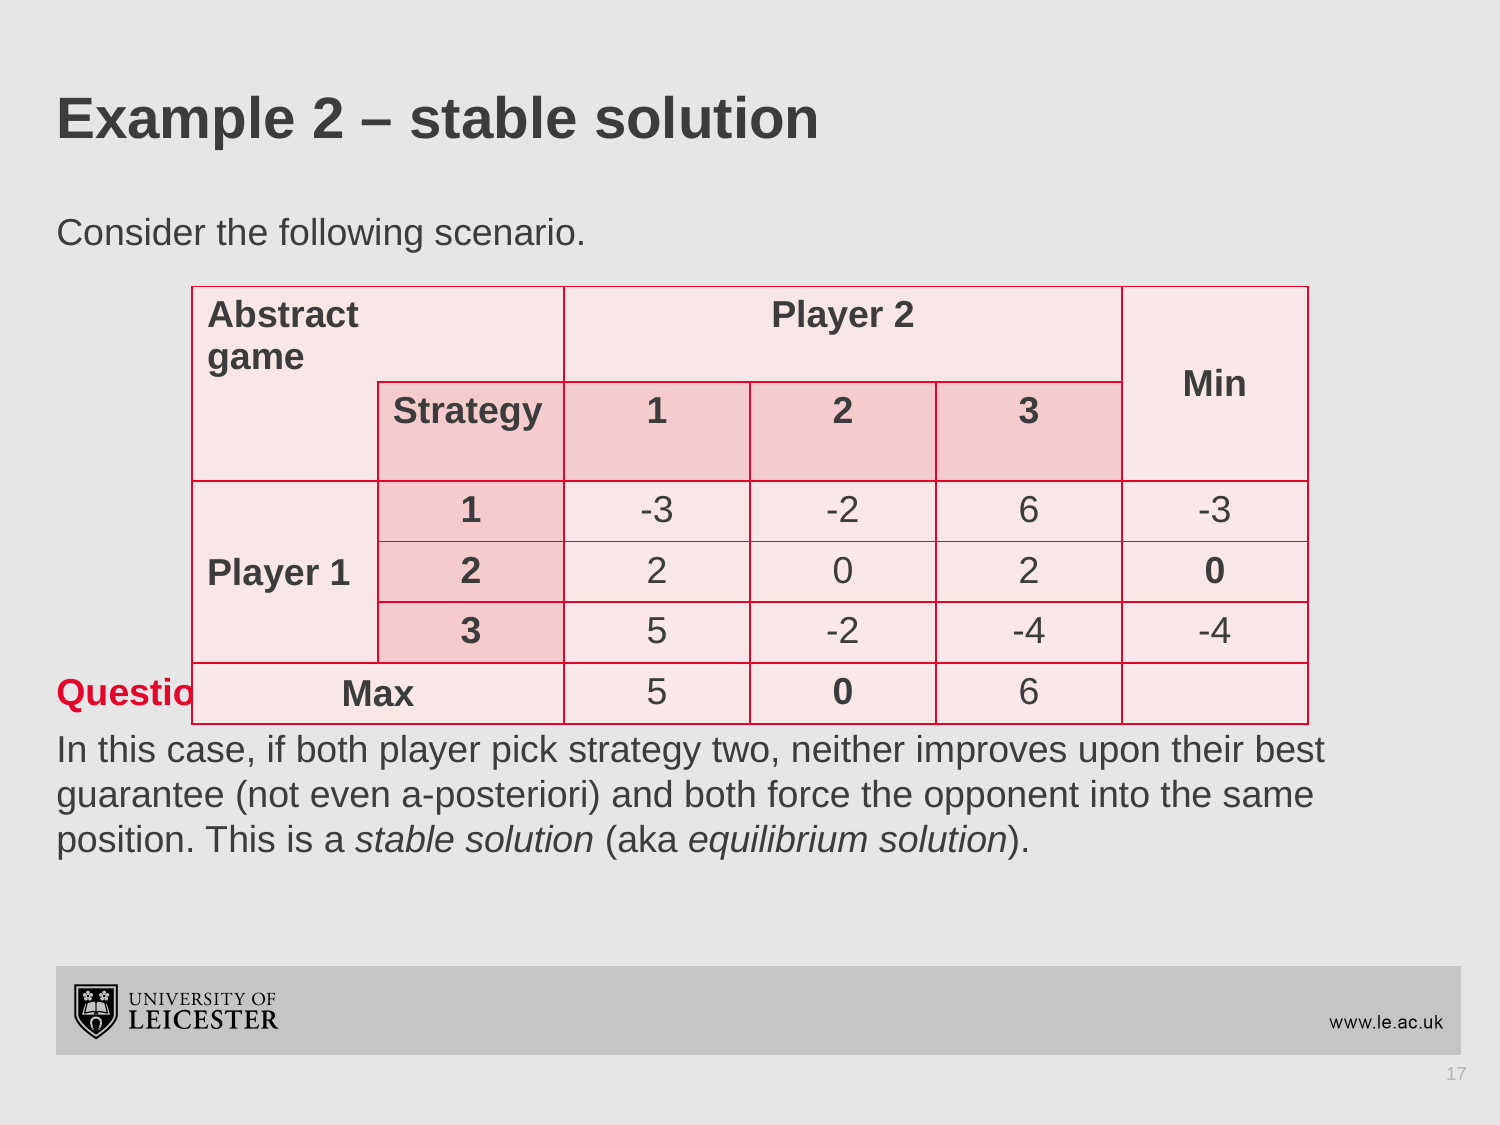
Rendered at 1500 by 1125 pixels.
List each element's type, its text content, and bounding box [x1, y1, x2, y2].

table_cell 3 [379, 603, 563, 662]
table_cell 6 [937, 664, 1121, 723]
table_cell -4 [937, 603, 1121, 662]
table_cell 5 [565, 664, 749, 723]
table_cell -4 [1123, 603, 1307, 662]
list Consider the following scenario. Question: Which strategy should each player select? In this case, if both player pick strategy two, neither improves upon their best guarantee (not even a-posteriori) and both force the opponent into the same position. This is a stable solution (aka equilibrium solution). [56, 200, 1442, 870]
table_cell 2 [565, 542, 749, 601]
table_header Min [1123, 287, 1307, 480]
table_header [378, 287, 563, 381]
table_cell -2 [751, 482, 935, 541]
picture [56, 966, 1461, 1055]
slide_number 17 [1144, 1042, 1482, 1103]
table_header Abstract game [193, 287, 378, 480]
table_cell 2 [937, 542, 1121, 601]
table_cell -2 [751, 603, 935, 662]
table_cell 0 [1123, 542, 1307, 601]
table_cell 2 [751, 383, 935, 480]
table_cell 0 [751, 542, 935, 601]
table_cell -3 [565, 482, 749, 541]
table_header Player 2 [565, 287, 1121, 381]
table_cell 6 [937, 482, 1121, 541]
table_cell 1 [379, 482, 563, 541]
table_cell 3 [937, 383, 1121, 480]
table_cell Strategy [379, 383, 563, 480]
table_cell 5 [565, 603, 749, 662]
table_cell [1123, 664, 1307, 723]
table_cell 0 [751, 664, 935, 723]
table_cell -3 [1123, 482, 1307, 541]
table_cell 2 [379, 542, 563, 601]
title Example 2 – stable solution [56, 80, 1442, 151]
table_cell Player 1 [193, 482, 377, 662]
table_cell 1 [565, 383, 749, 480]
table_cell Max [193, 664, 563, 723]
